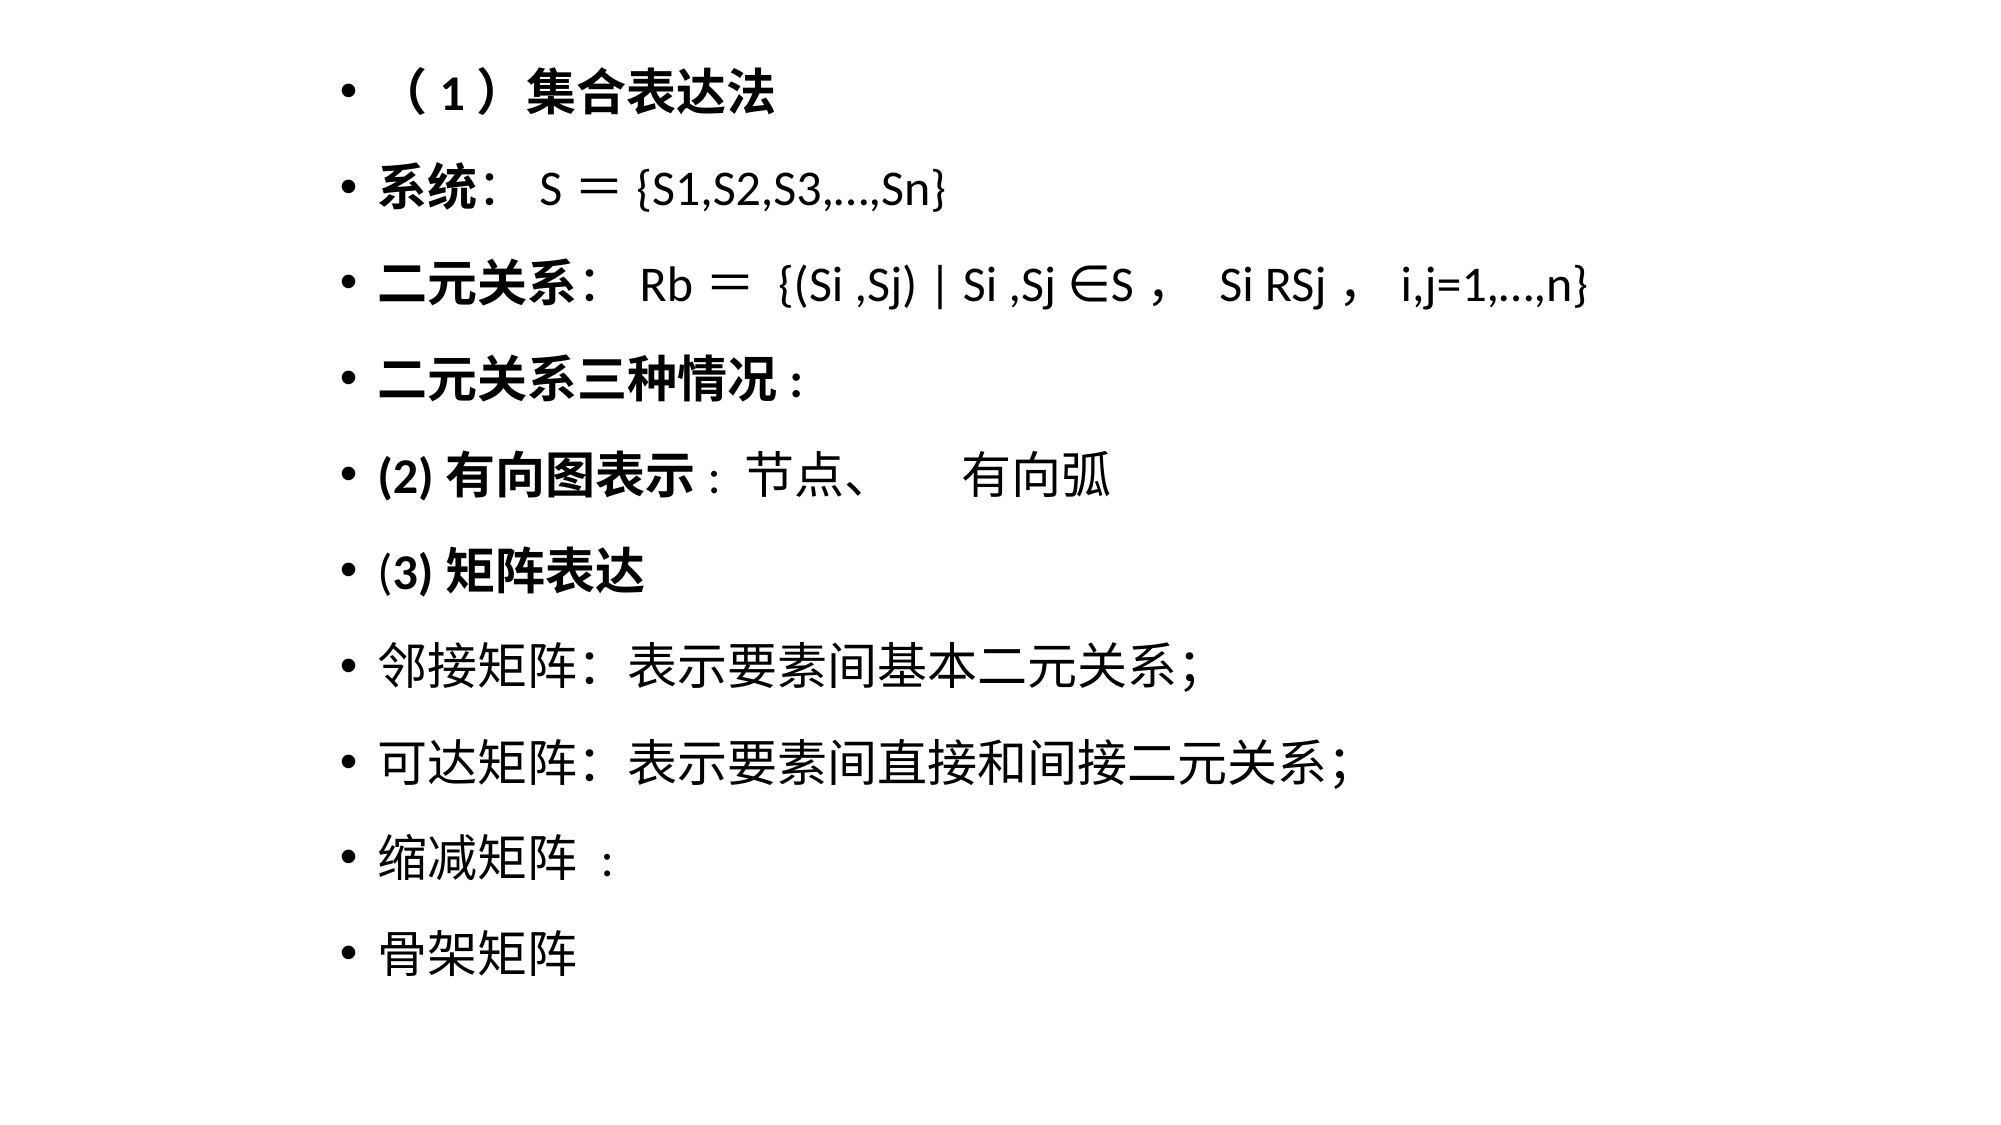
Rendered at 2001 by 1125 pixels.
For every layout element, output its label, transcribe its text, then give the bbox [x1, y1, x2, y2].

list （1）集合表达法 系统：S＝{S1,S2,S3,…,Sn} 二元关系：Rb＝ {(Si ,Sj) | Si ,Sj ∈S， Si RSj，i,j=1,…,n} 二元关系三种情况: (2)有向图表示: 节点、 有向弧 (3)矩阵表达 邻接矩阵：表示要素间基本二元关系； 可达矩阵：表示要素间直接和间接二元关系； 缩减矩阵 : 骨架矩阵 [324, 37, 1675, 1075]
